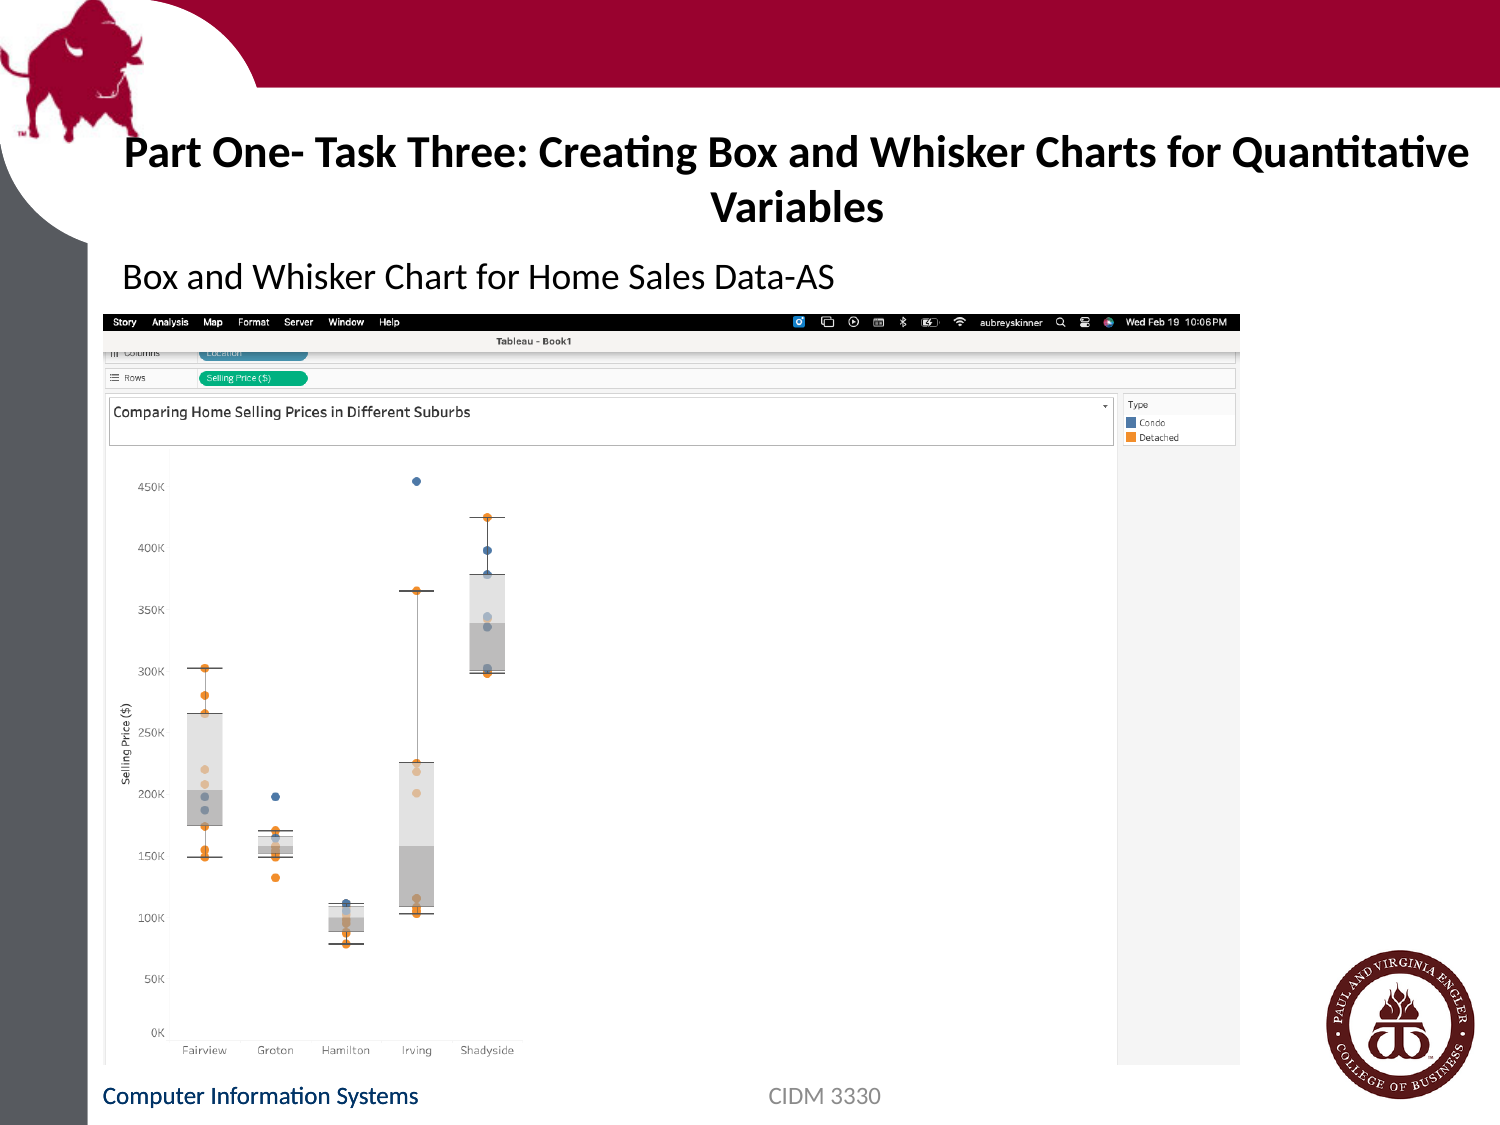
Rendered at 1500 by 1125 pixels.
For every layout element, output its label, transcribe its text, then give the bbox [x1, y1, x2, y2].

title Part One- Task Three: Creating Box and Whisker Charts for Quantitative Variables [103, 114, 1492, 240]
picture [1324, 949, 1475, 1100]
footer CIDM 3330 [525, 1073, 1125, 1125]
text_box Box and Whisker Chart for Home Sales Data-AS [107, 244, 851, 305]
picture [0, 0, 144, 144]
picture [103, 314, 1240, 1066]
